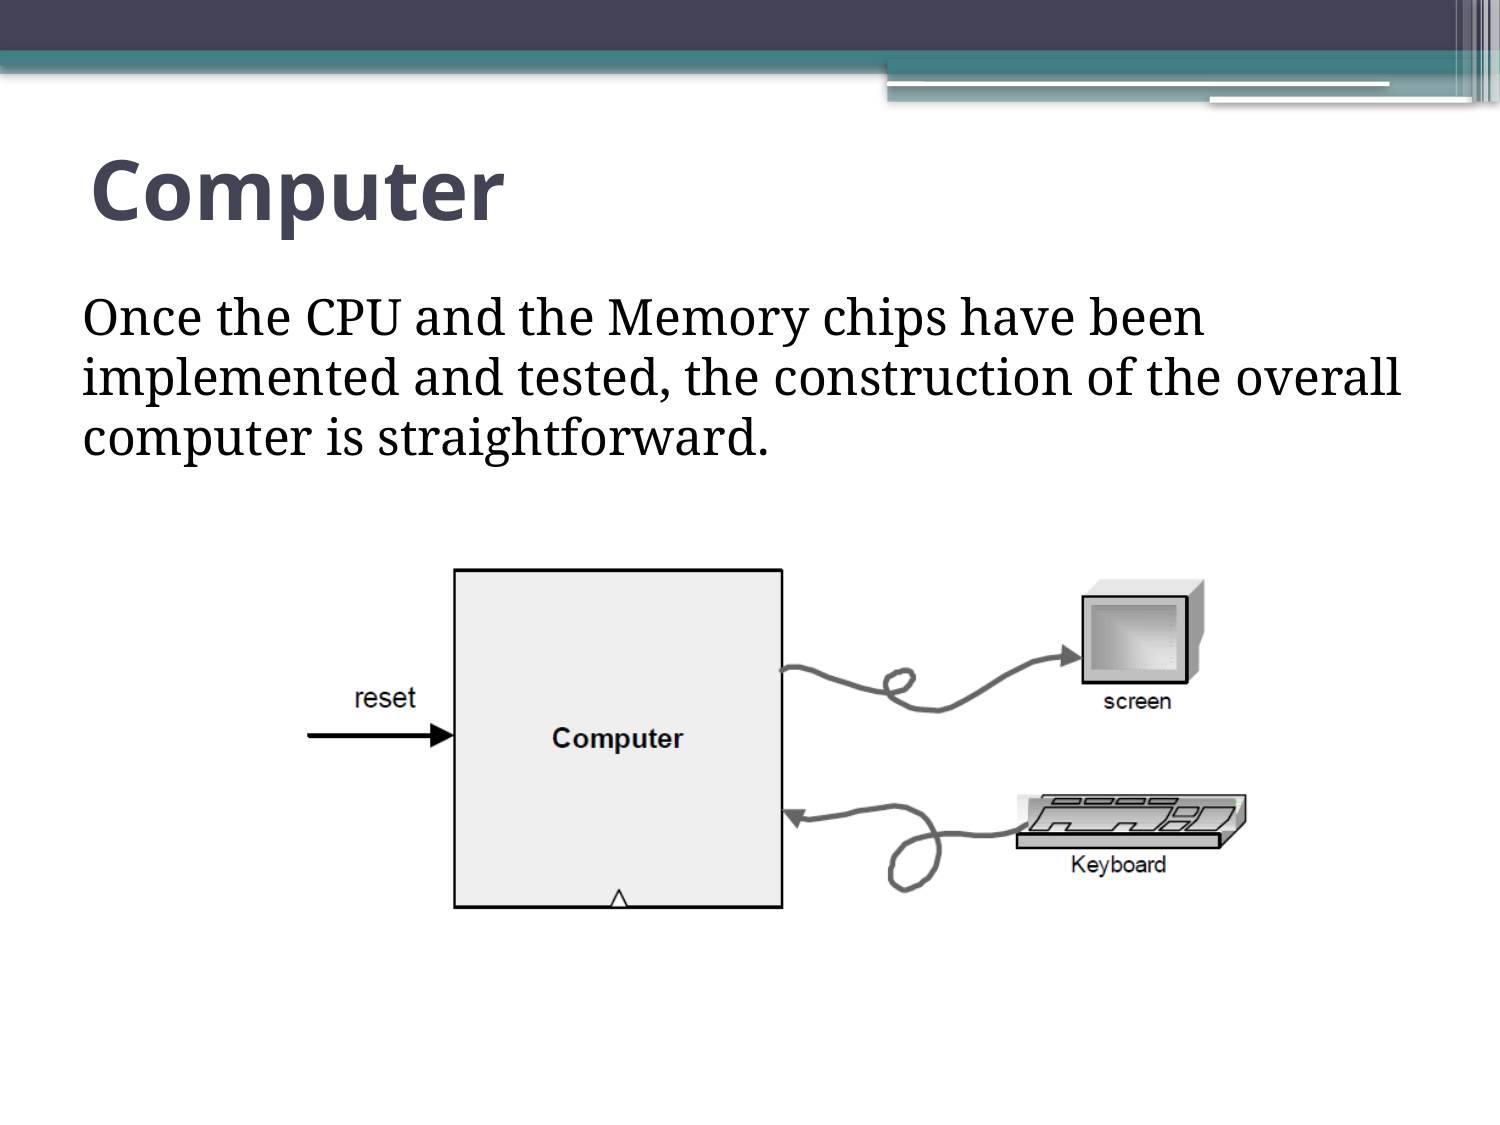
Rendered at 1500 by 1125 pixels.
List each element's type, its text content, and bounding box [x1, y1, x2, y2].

title Computer [75, 99, 1425, 275]
picture [299, 549, 1258, 926]
list Once the CPU and the Memory chips have been implemented and tested, the construction of the overall computer is straightforward. [50, 277, 1463, 988]
